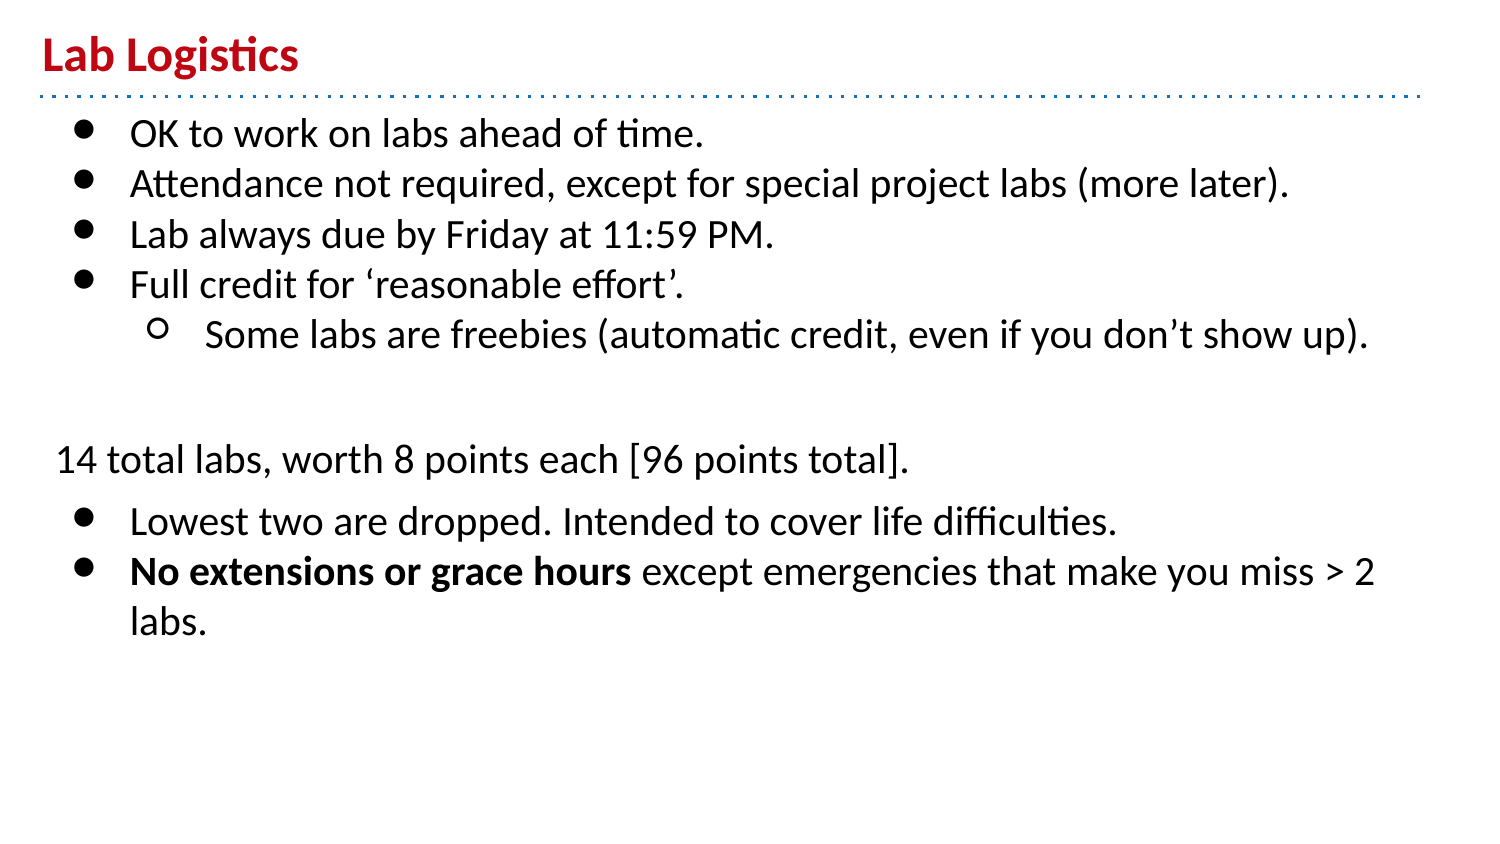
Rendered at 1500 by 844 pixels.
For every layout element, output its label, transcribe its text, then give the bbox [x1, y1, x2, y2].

list OK to work on labs ahead of time. Attendance not required, except for special project labs (more later). Lab always due by Friday at 11:59 PM. Full credit for ‘reasonable effort’. Some labs are freebies (automatic credit, even if you don’t show up). 14 total labs, worth 8 points each [96 points total]. Lowest two are dropped. Intended to cover life difficulties. No extensions or grace hours except emergencies that make you miss > 2 labs. [39, 91, 1443, 773]
title Lab Logistics [27, 15, 1378, 97]
